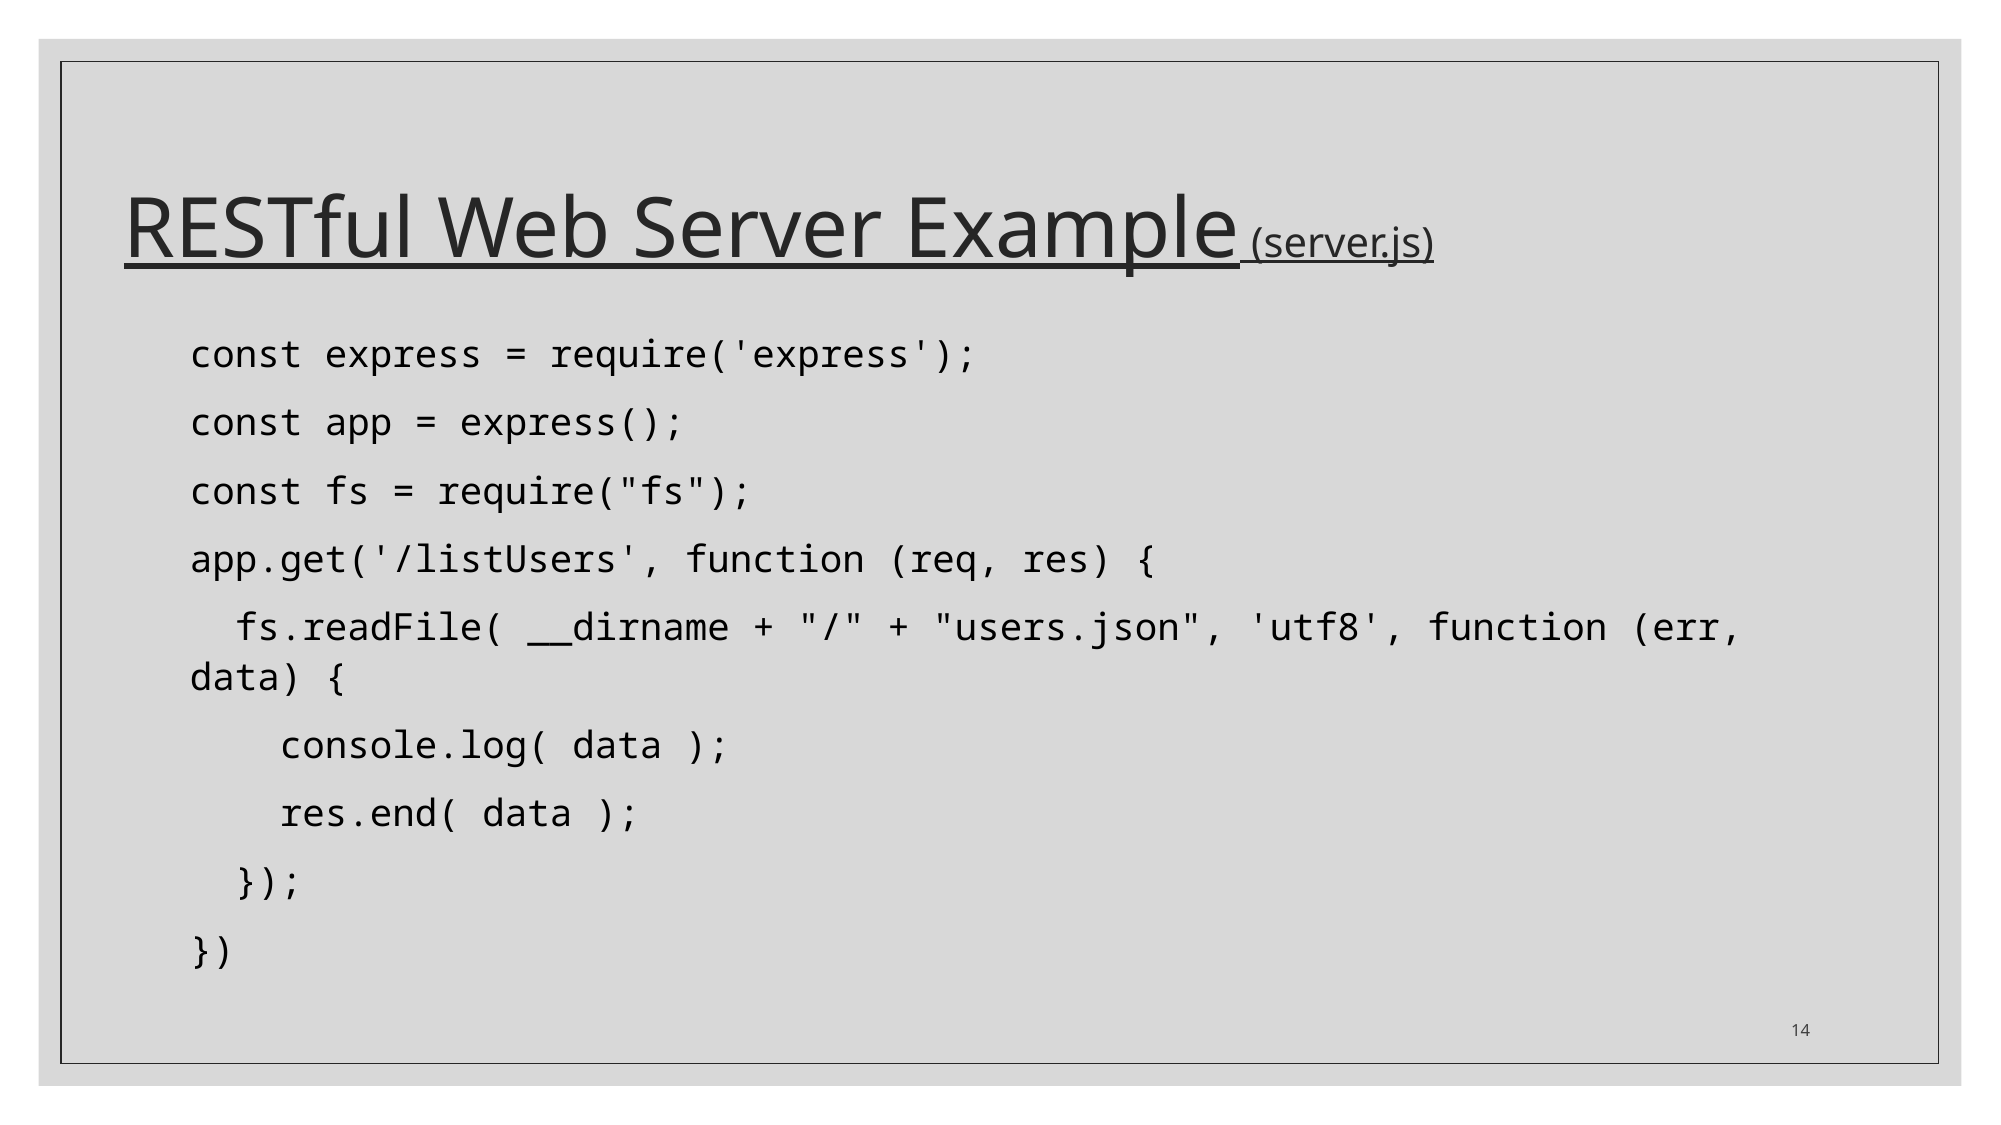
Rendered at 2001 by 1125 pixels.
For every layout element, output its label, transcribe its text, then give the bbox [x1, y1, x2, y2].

slide_number 14 [1687, 990, 1825, 1050]
list const express = require('express'); const app = express(); const fs = require("fs"); app.get('/listUsers', function (req, res) { fs.readFile( __dirname + "/" + "users.json", 'utf8', function (err, data) { console.log( data ); res.end( data ); }); }) [174, 318, 1825, 888]
title RESTful Web Server Example (server.js) [108, 117, 1699, 343]
